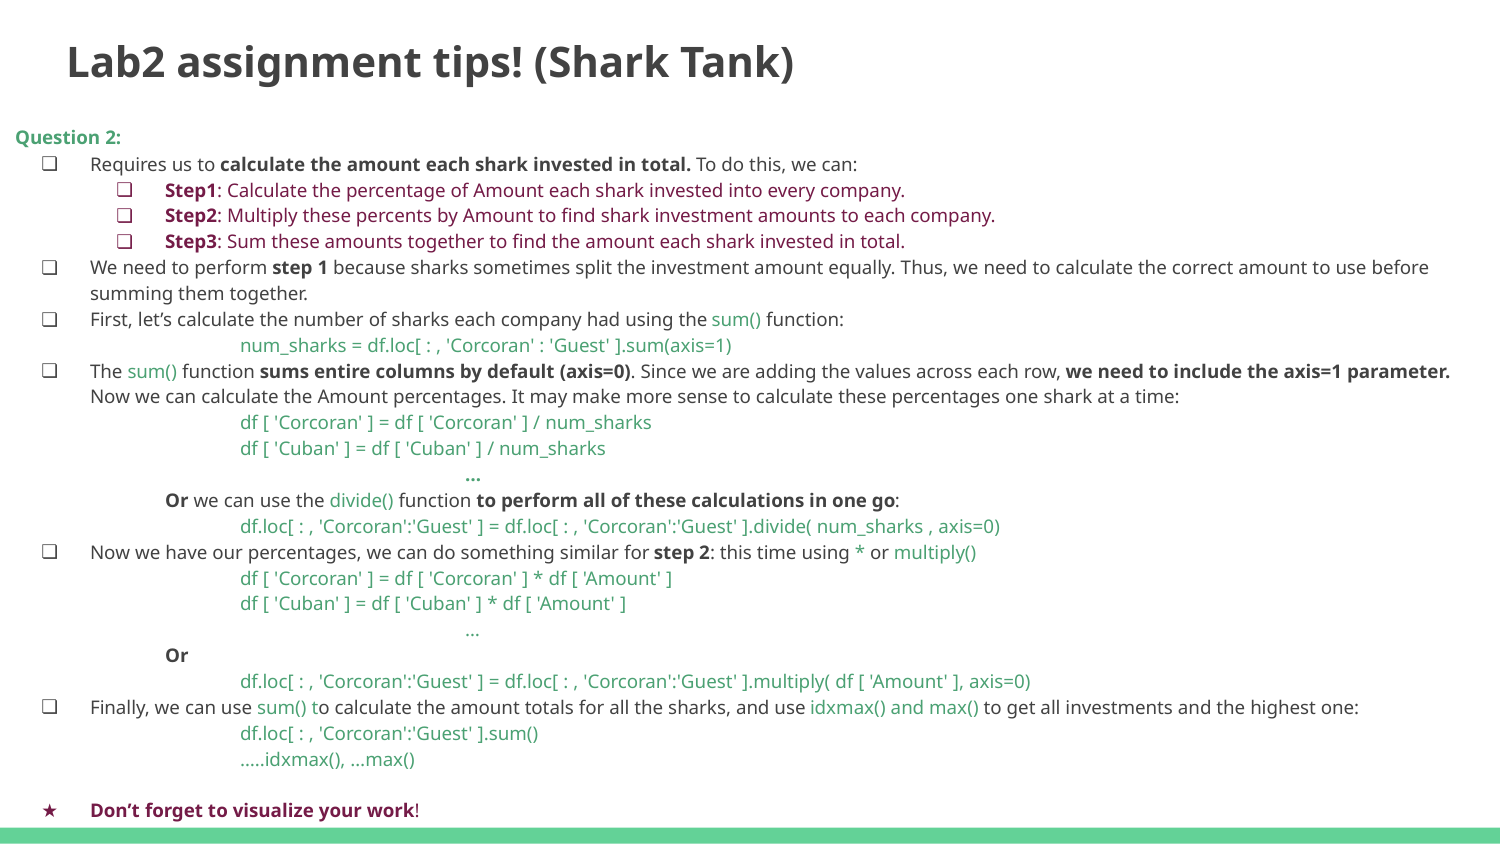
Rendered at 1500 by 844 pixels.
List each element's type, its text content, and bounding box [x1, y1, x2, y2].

list Question 2: Requires us to calculate the amount each shark invested in total. To do this, we can: Step1: Calculate the percentage of Amount each shark invested into every company. Step2: Multiply these percents by Amount to find shark investment amounts to each company. Step3: Sum these amounts together to find the amount each shark invested in total. We need to perform step 1 because sharks sometimes split the investment amount equally. Thus, we need to calculate the correct amount to use before summing them together. First, let’s calculate the number of sharks each company had using the sum() function: num_sharks = df.loc[ : , 'Corcoran' : 'Guest' ].sum(axis=1) The sum() function sums entire columns by default (axis=0). Since we are adding the values across each row, we need to include the axis=1 parameter. Now we can calculate the Amount percentages. It may make more sense to calculate these percentages one shark at a time: df [ 'Corcoran' ] = df [ 'Corcoran' ] / num_sharks df [ 'Cuban' ] = df [ 'Cuban' ] / num_sharks … Or we can use the divide() function to perform all of these calculations in one go: df.loc[ : , 'Corcoran':'Guest' ] = df.loc[ : , 'Corcoran':'Guest' ].divide( num_sharks , axis=0) Now we have our percentages, we can do something similar for step 2: this time using * or multiply() df [ 'Corcoran' ] = df [ 'Corcoran' ] * df [ 'Amount' ] df [ 'Cuban' ] = df [ 'Cuban' ] * df [ 'Amount' ] … Or df.loc[ : , 'Corcoran':'Guest' ] = df.loc[ : , 'Corcoran':'Guest' ].multiply( df [ 'Amount' ], axis=0) Finally, we can use sum() to calculate the amount totals for all the sharks, and use idxmax() and max() to get all investments and the highest one: df.loc[ : , 'Corcoran':'Guest' ].sum() …..idxmax(), …max() Don’t forget to visualize your work! [0, 112, 1500, 844]
title Lab2 assignment tips! (Shark Tank) [51, 20, 1449, 112]
